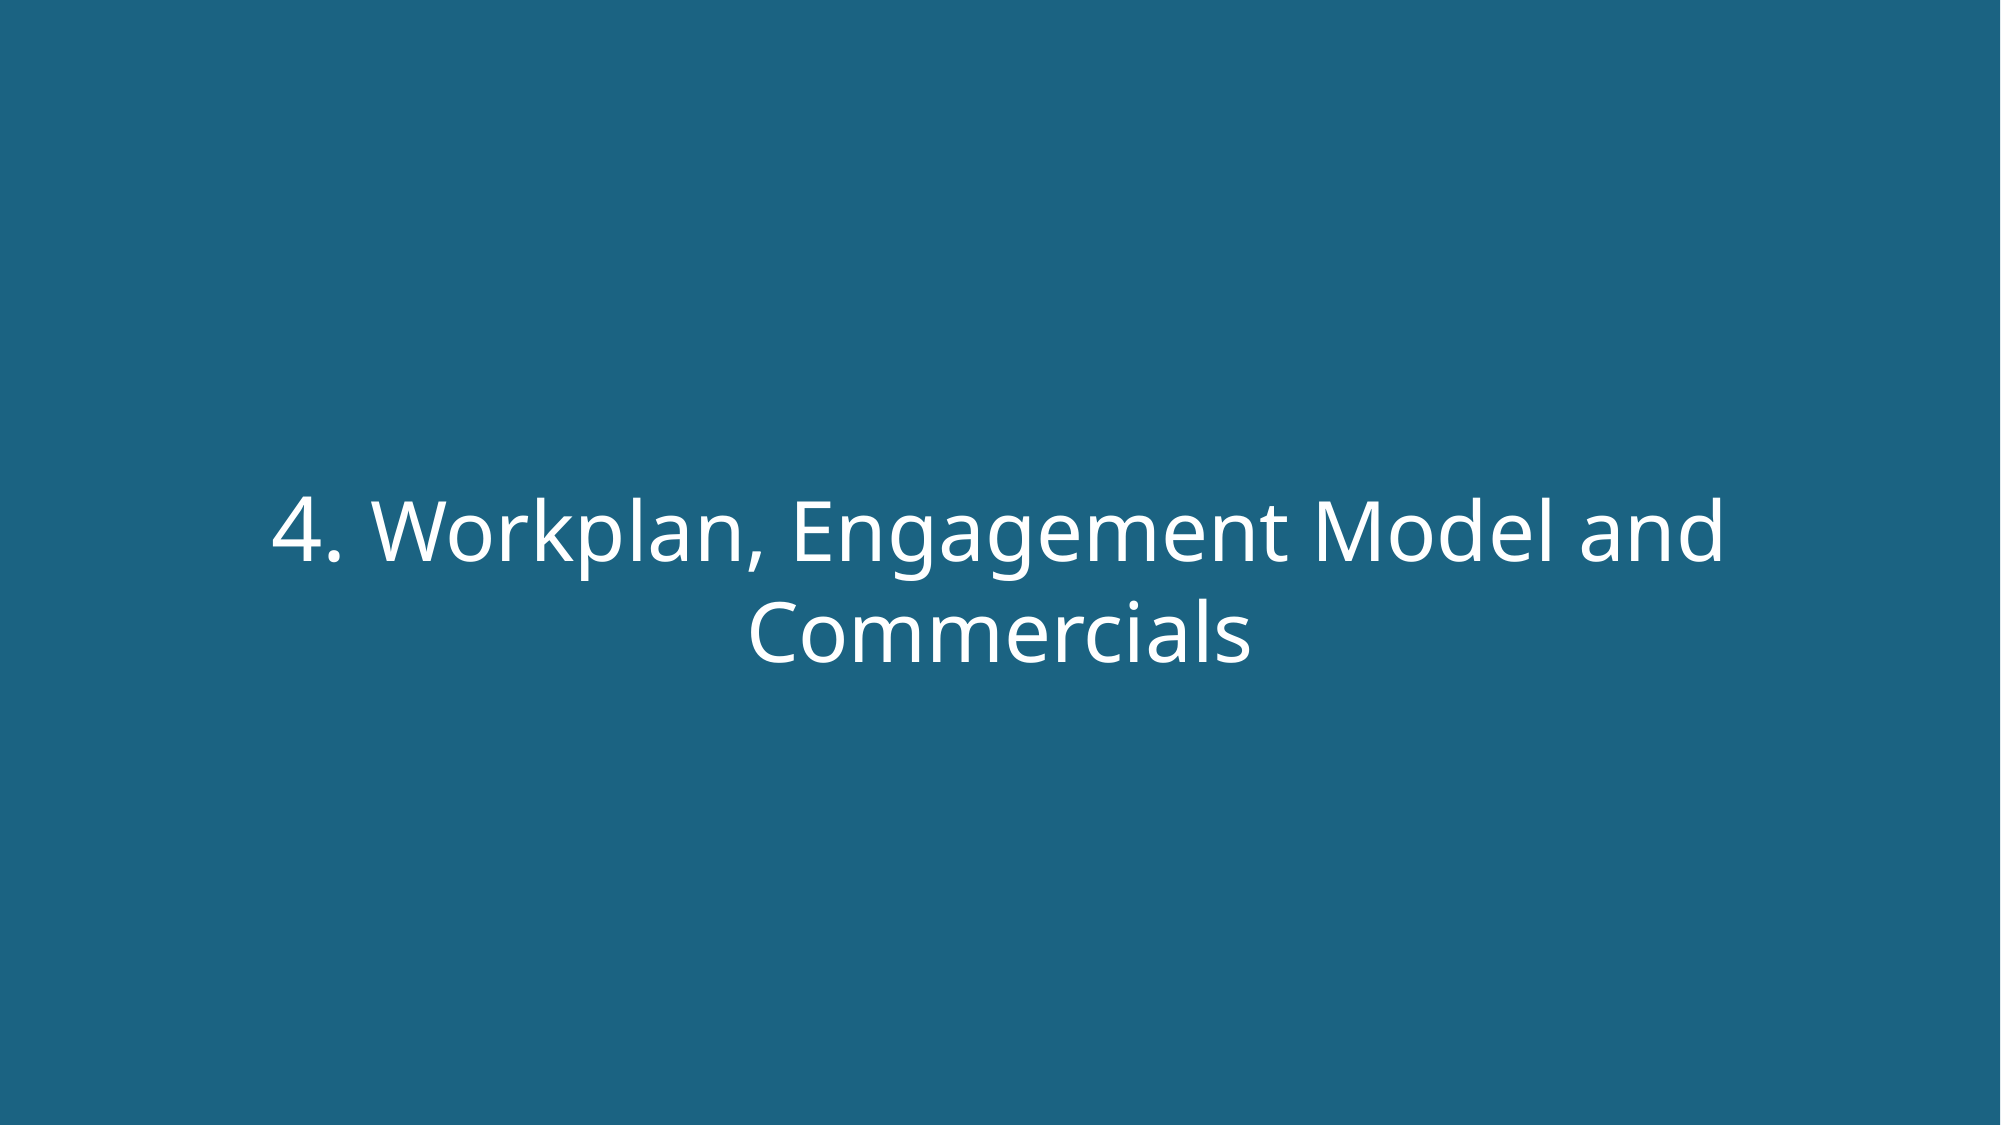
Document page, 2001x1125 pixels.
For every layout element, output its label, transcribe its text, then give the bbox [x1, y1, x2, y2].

text_box 4. Workplan, Engagement Model and Commercials [0, 464, 2000, 687]
